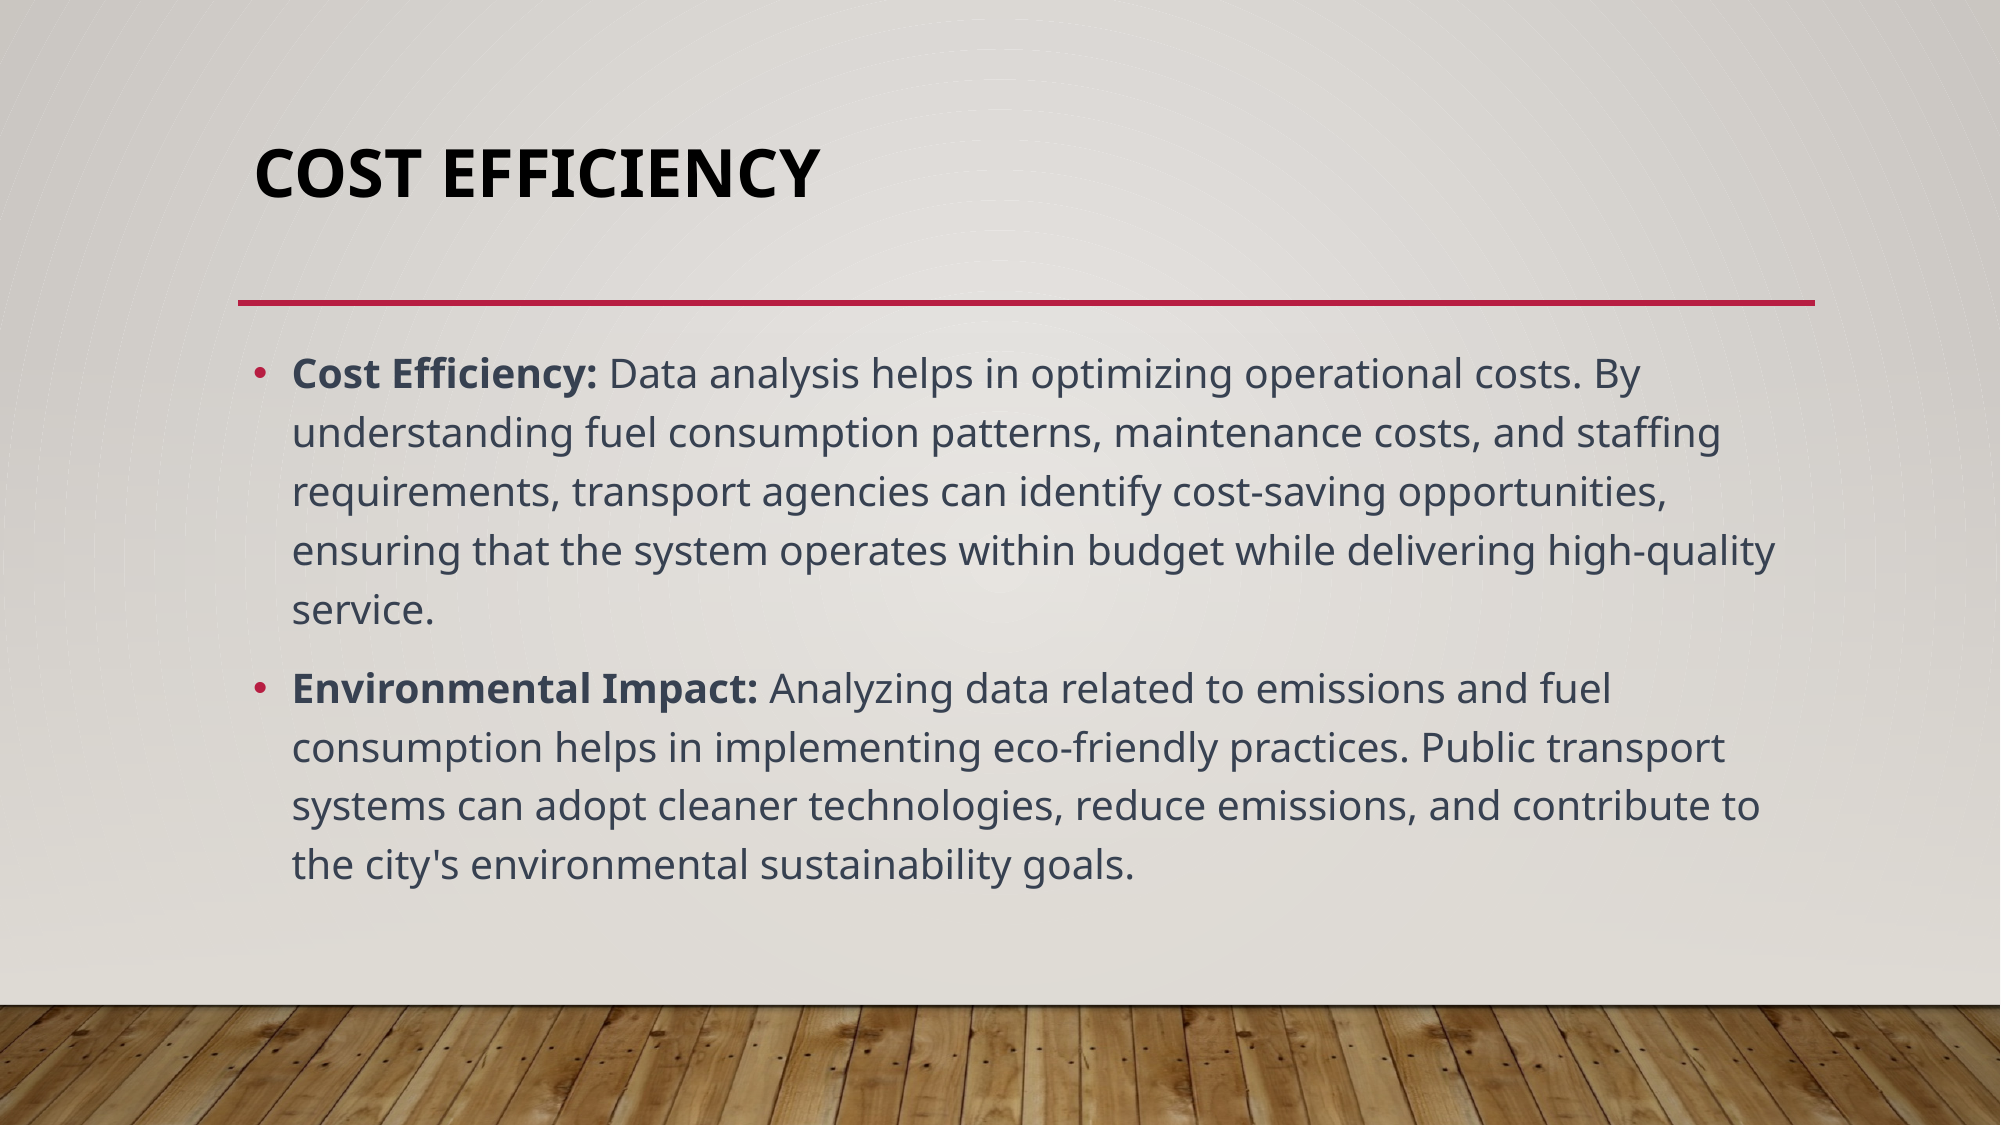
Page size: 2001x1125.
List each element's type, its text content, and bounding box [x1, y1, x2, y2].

picture [0, 1005, 2000, 1125]
title Cost Efficiency [238, 131, 1814, 305]
list Cost Efficiency: Data analysis helps in optimizing operational costs. By understanding fuel consumption patterns, maintenance costs, and staffing requirements, transport agencies can identify cost-saving opportunities, ensuring that the system operates within budget while delivering high-quality service. Environmental Impact: Analyzing data related to emissions and fuel consumption helps in implementing eco-friendly practices. Public transport systems can adopt cleaner technologies, reduce emissions, and contribute to the city's environmental sustainability goals. [238, 330, 1814, 897]
